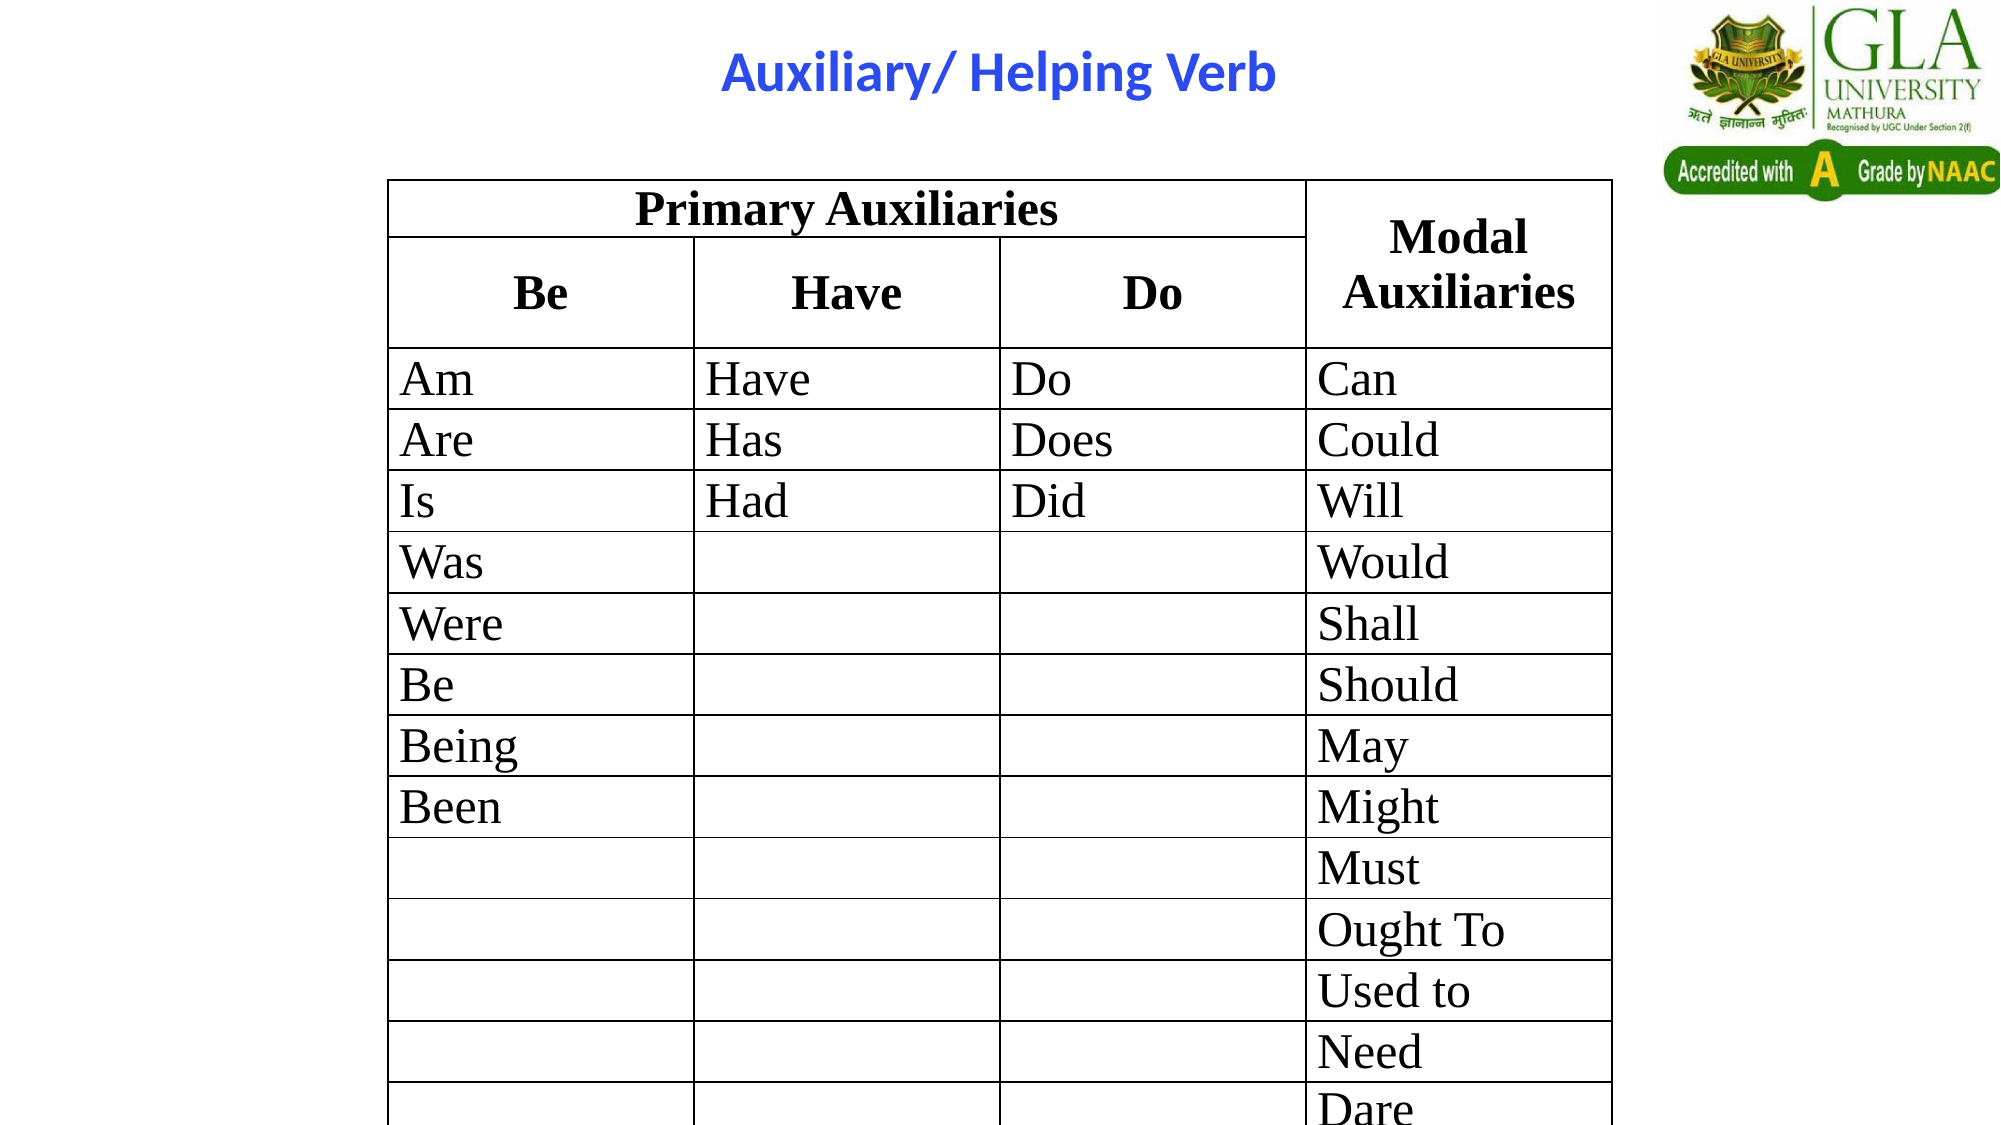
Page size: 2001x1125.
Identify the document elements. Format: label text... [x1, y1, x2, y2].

table_cell Should [1307, 655, 1611, 714]
table_cell Do [1001, 238, 1305, 347]
table_cell [389, 1083, 693, 1125]
table_cell Have [695, 238, 999, 347]
table_cell [695, 532, 999, 592]
table_cell Ought To [1307, 899, 1611, 959]
table_cell [695, 838, 999, 898]
table_cell [389, 961, 693, 1020]
picture [1662, 0, 2000, 202]
table_cell [389, 1022, 693, 1081]
table_cell Have [695, 349, 999, 408]
table_cell Do [1001, 349, 1305, 408]
table_cell [1001, 1083, 1305, 1125]
table_cell Been [389, 777, 693, 837]
table_cell Would [1307, 532, 1611, 592]
table_cell [1001, 716, 1305, 775]
table_cell Were [389, 594, 693, 653]
table_cell [695, 655, 999, 714]
table_cell [695, 961, 999, 1020]
table_cell Be [389, 655, 693, 714]
table_cell May [1307, 716, 1611, 775]
table_cell Could [1307, 410, 1611, 469]
table_cell [1001, 1022, 1305, 1081]
table_cell [695, 1022, 999, 1081]
table_cell [1001, 594, 1305, 653]
table_cell Is [389, 471, 693, 531]
title Auxiliary/ Helping Verb [137, 34, 1657, 112]
table_cell Must [1307, 838, 1611, 898]
table_cell Are [389, 410, 693, 469]
table_cell Was [389, 532, 693, 592]
table_cell Shall [1307, 594, 1611, 653]
table_cell Does [1001, 410, 1305, 469]
table_header Modal Auxiliaries [1307, 181, 1611, 347]
table_cell Being [389, 716, 693, 775]
table_cell [1001, 777, 1305, 837]
table_cell Might [1307, 777, 1611, 837]
table_cell [1001, 961, 1305, 1020]
table_cell Has [695, 410, 999, 469]
table_cell [1001, 532, 1305, 592]
table_cell Did [1001, 471, 1305, 531]
table_cell [695, 594, 999, 653]
table_cell [695, 777, 999, 837]
table_cell Will [1307, 471, 1611, 531]
table_cell [695, 899, 999, 959]
table_cell [389, 838, 693, 898]
table_cell Dare [1307, 1083, 1611, 1125]
table_cell [695, 716, 999, 775]
table_header Primary Auxiliaries [389, 181, 1305, 236]
table_cell [389, 899, 693, 959]
table_cell Can [1307, 349, 1611, 408]
table_cell Used to [1307, 961, 1611, 1020]
table_cell Need [1307, 1022, 1611, 1081]
table_cell [695, 1083, 999, 1125]
table_cell Am [389, 349, 693, 408]
table_cell Be [389, 238, 693, 347]
table_cell [1001, 655, 1305, 714]
table_cell [1001, 838, 1305, 898]
table_cell [1001, 899, 1305, 959]
table_cell Had [695, 471, 999, 531]
